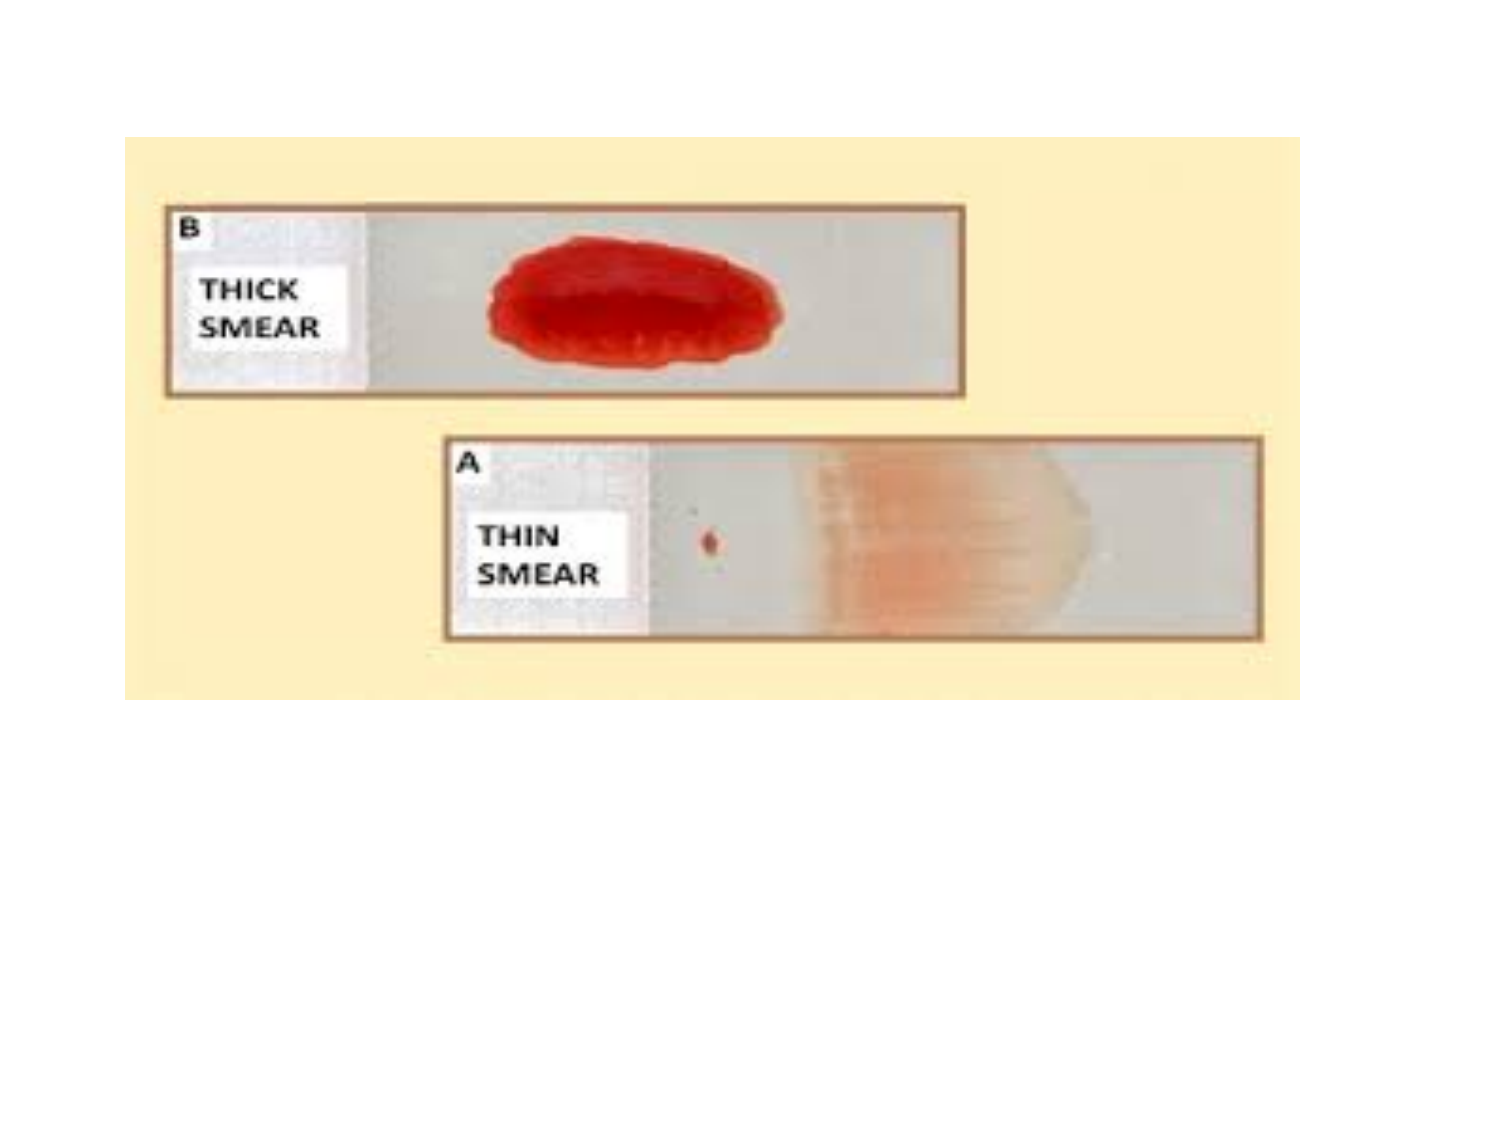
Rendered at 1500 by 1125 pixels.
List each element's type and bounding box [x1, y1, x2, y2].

picture [124, 137, 1301, 701]
